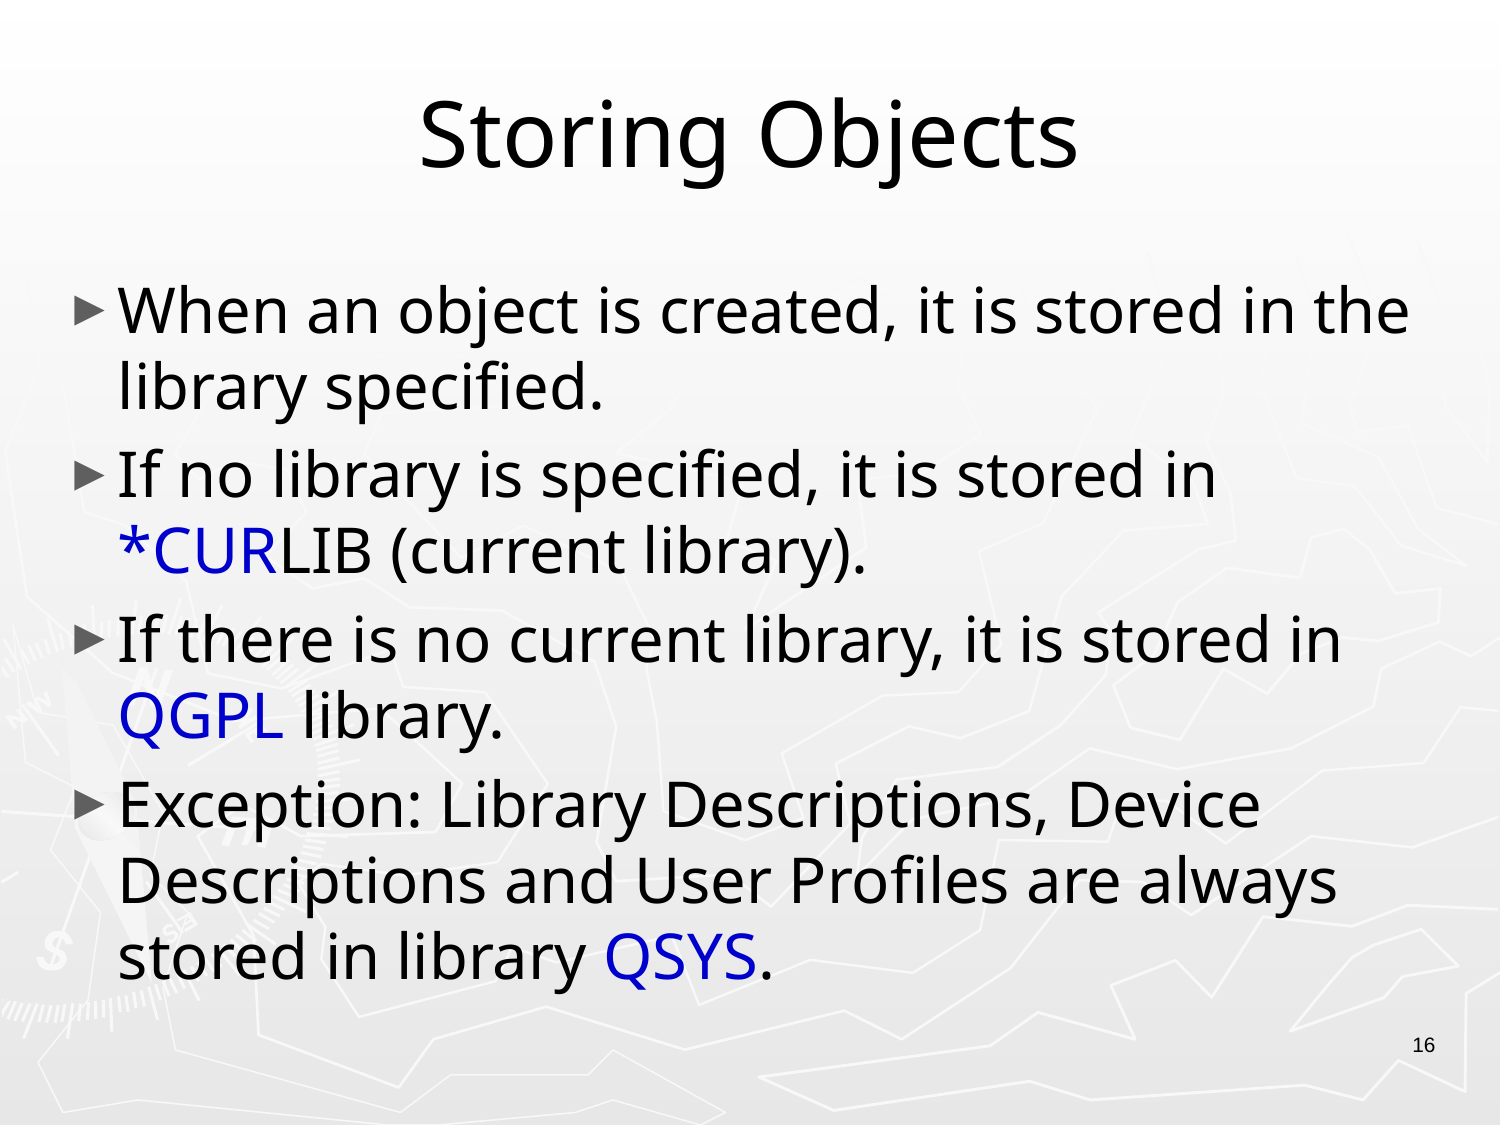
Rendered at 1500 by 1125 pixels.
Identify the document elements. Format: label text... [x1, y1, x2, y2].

slide_number 16 [1074, 1024, 1451, 1103]
title Storing Objects [49, 37, 1451, 225]
list When an object is created, it is stored in the library specified. If no library is specified, it is stored in *CURLIB (current library). If there is no current library, it is stored in QGPL library. Exception: Library Descriptions, Device Descriptions and User Profiles are always stored in library QSYS. [49, 262, 1451, 1001]
